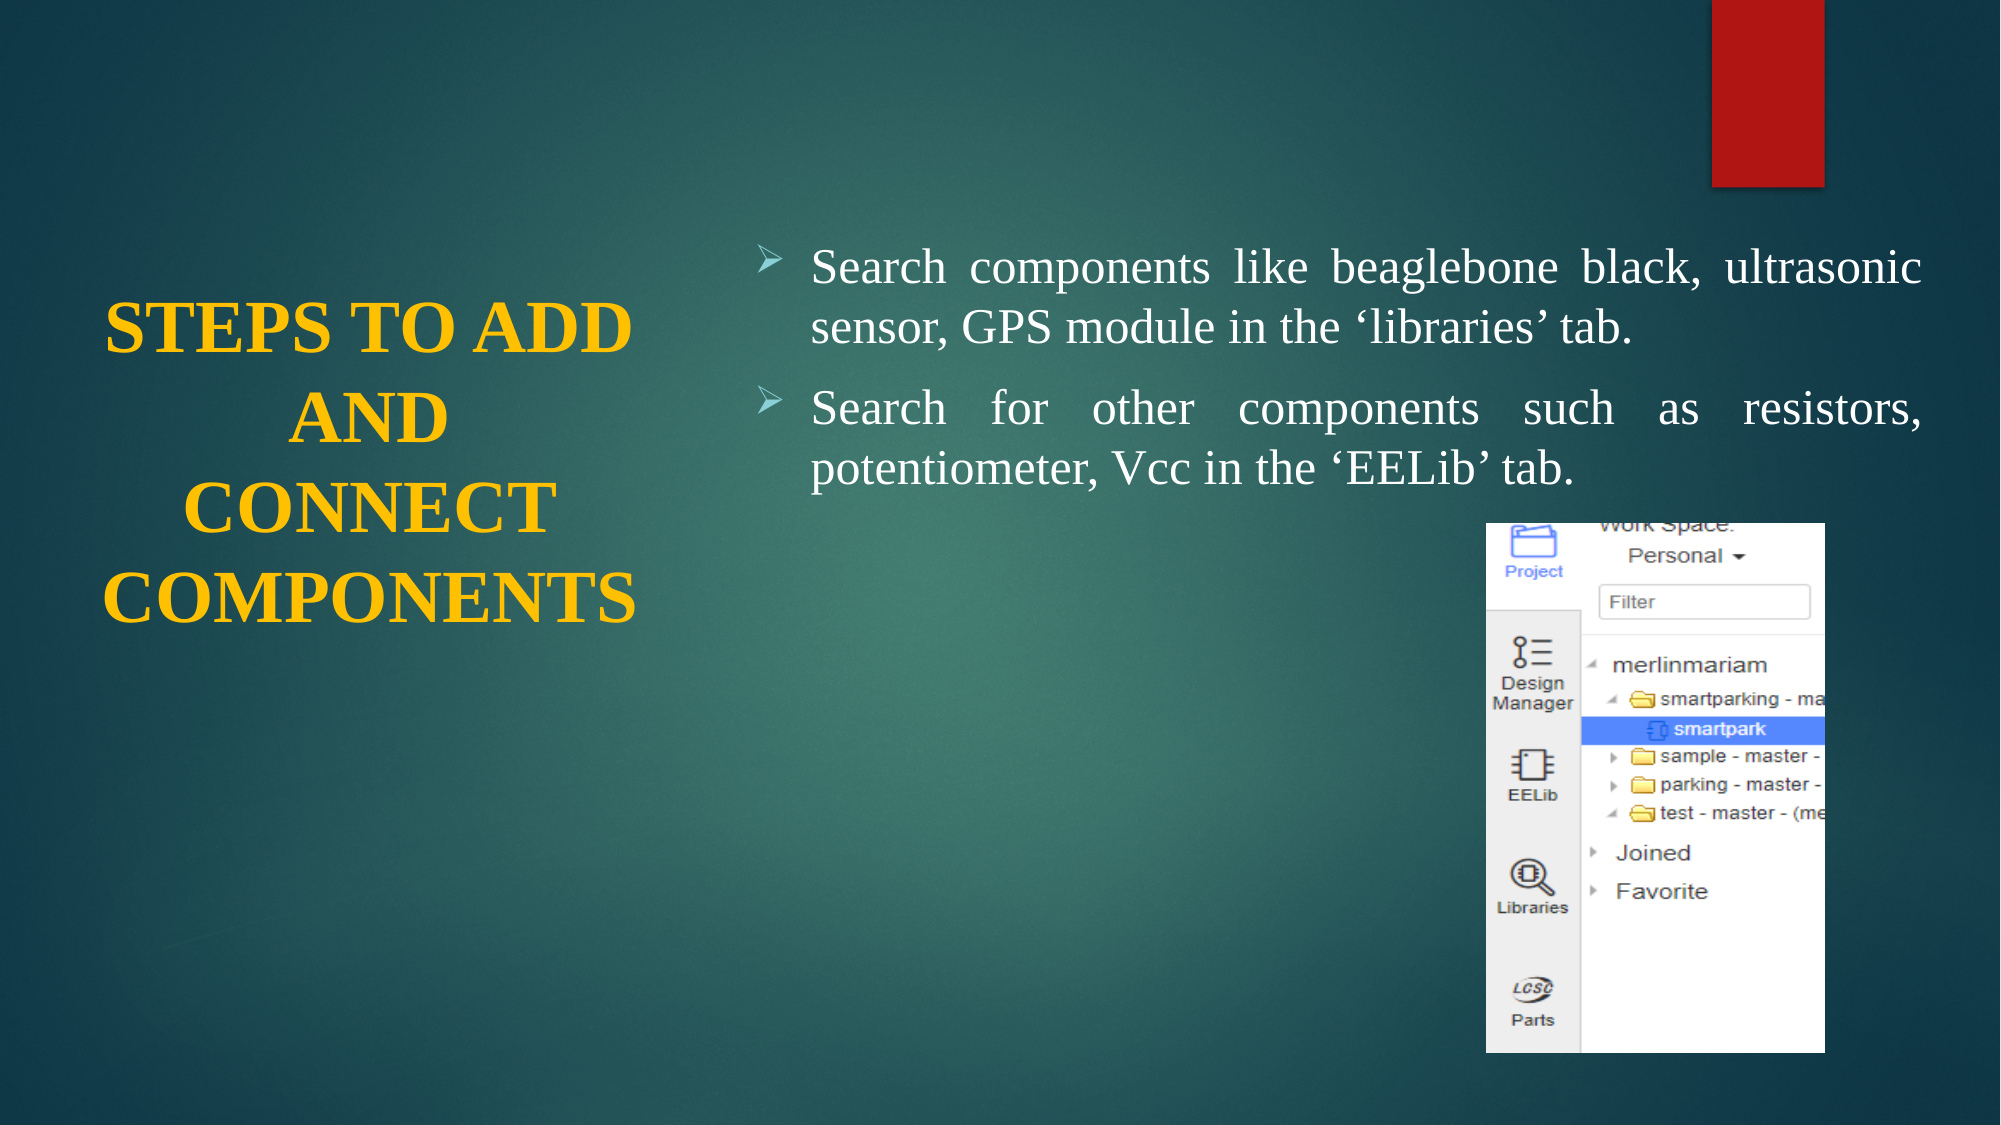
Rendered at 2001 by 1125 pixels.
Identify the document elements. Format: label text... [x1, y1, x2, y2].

list Search components like beaglebone black, ultrasonic sensor, GPS module in the ‘libraries’ tab. Search for other components such as resistors, potentiometer, Vcc in the ‘EELib’ tab. [739, 226, 1939, 1053]
text_box [0, 0, 2000, 1125]
text_box [1711, 0, 1825, 188]
picture [1486, 523, 1825, 1053]
title STEPS TO ADD AND CONNECT COMPONENTS [84, 270, 656, 815]
